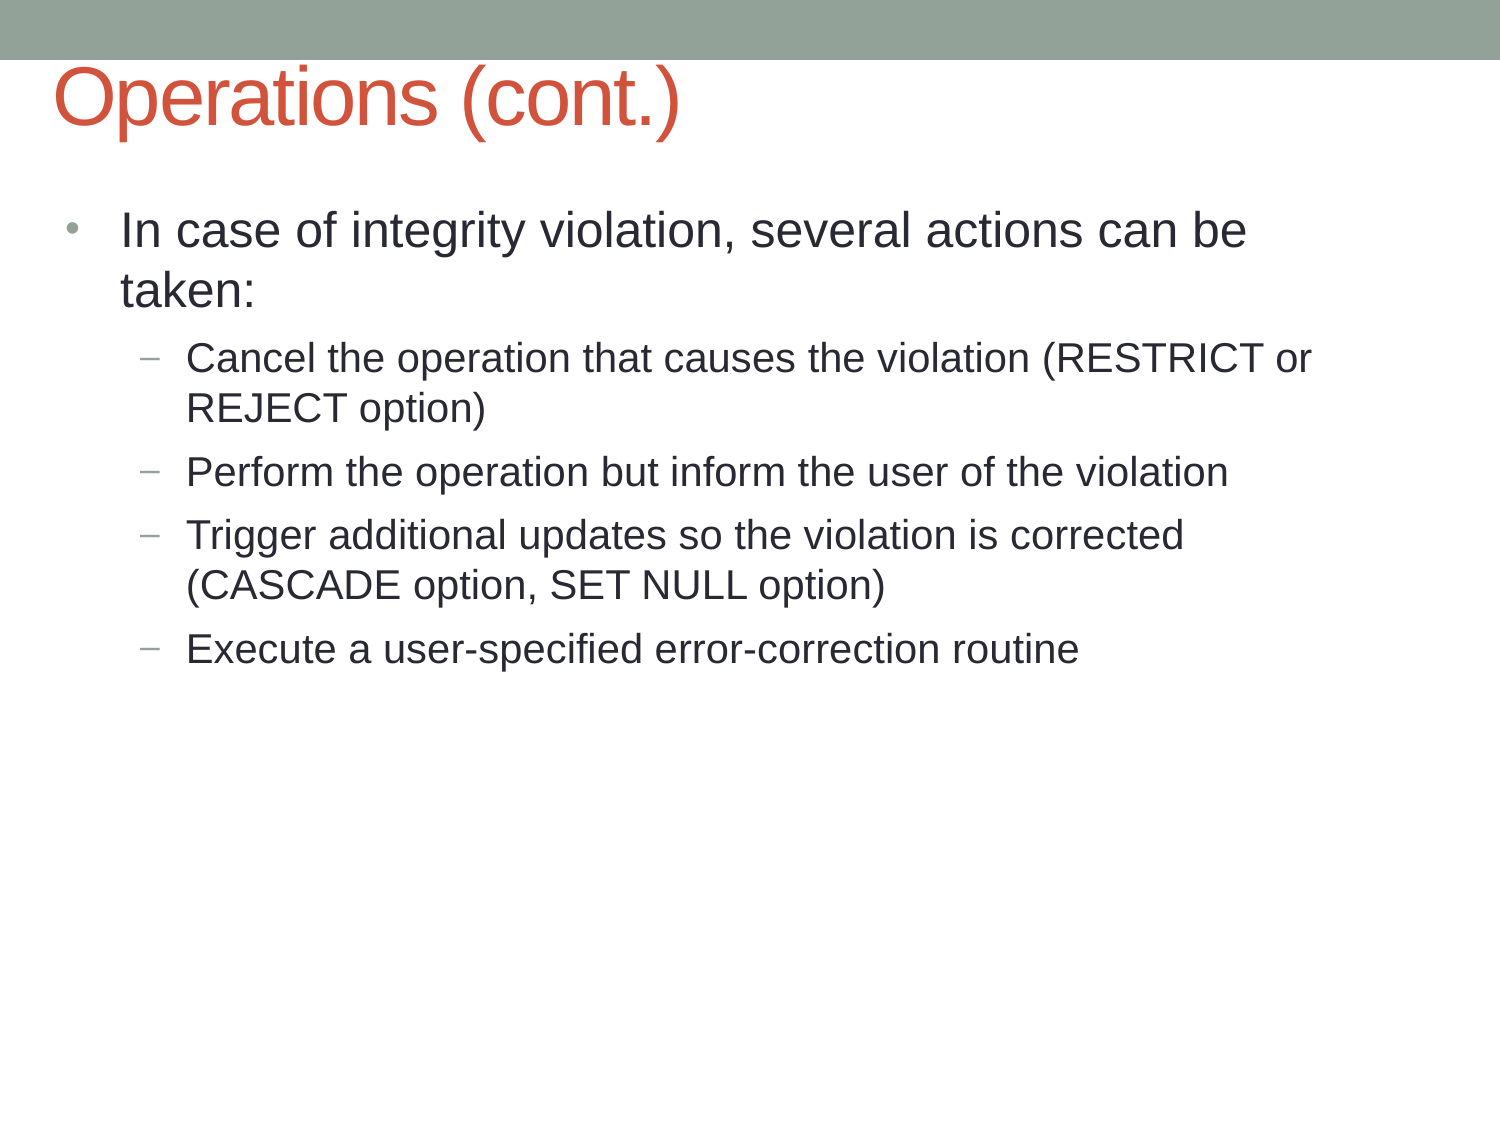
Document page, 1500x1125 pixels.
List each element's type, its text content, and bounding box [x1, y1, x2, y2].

list In case of integrity violation, several actions can be taken: Cancel the operation that causes the violation (RESTRICT or REJECT option) Perform the operation but inform the user of the violation Trigger additional updates so the violation is corrected (CASCADE option, SET NULL option) Execute a user-specified error-correction routine [50, 189, 1411, 1050]
title Operations (cont.) [37, 24, 1317, 150]
